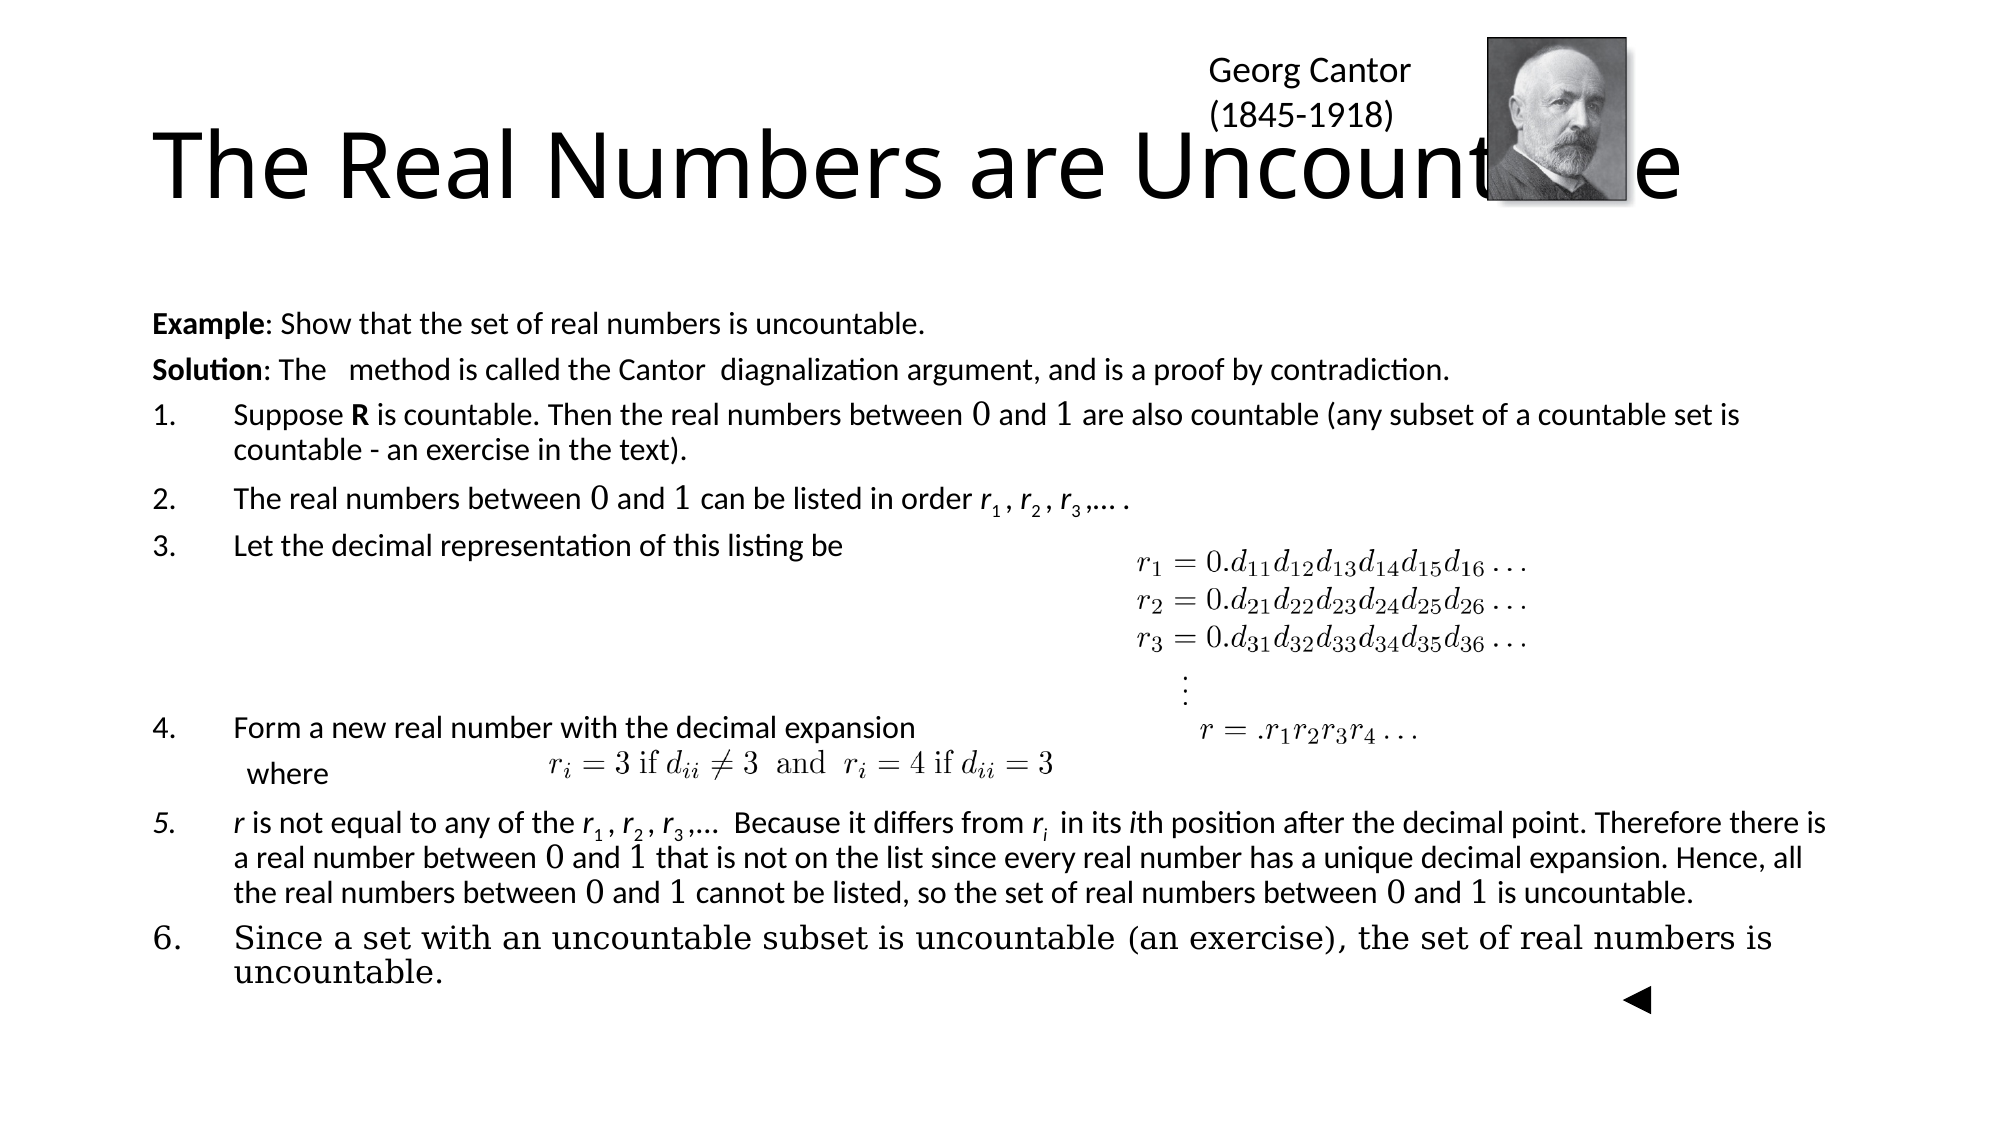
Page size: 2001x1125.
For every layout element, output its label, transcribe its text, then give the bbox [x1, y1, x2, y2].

picture [1199, 724, 1416, 744]
picture [1137, 549, 1525, 705]
picture [1487, 37, 1636, 208]
picture [549, 749, 1052, 780]
text_box [1622, 985, 1652, 1015]
list Example: Show that the set of real numbers is uncountable. Solution: The method is called the Cantor diagnalization argument, and is a proof by contradiction. Suppose R is countable. Then the real numbers between 0 and 1 are also countable (any subset of a countable set is countable - an exercise in the text). The real numbers between 0 and 1 can be listed in order r1 , r2 , r3 ,… . Let the decimal representation of this listing be Form a new real number with the decimal expansion where r is not equal to any of the r1 , r2 , r3 ,... Because it differs from ri in its ith position after the decimal point. Therefore there is a real number between 0 and 1 that is not on the list since every real number has a unique decimal expansion. Hence, all the real numbers between 0 and 1 cannot be listed, so the set of real numbers between 0 and 1 is uncountable. Since a set with an uncountable subset is uncountable (an exercise), the set of real numbers is uncountable. [137, 299, 1863, 1014]
text_box Georg Cantor (1845-1918) [1193, 37, 1469, 143]
title The Real Numbers are Uncountable [137, 59, 1863, 278]
